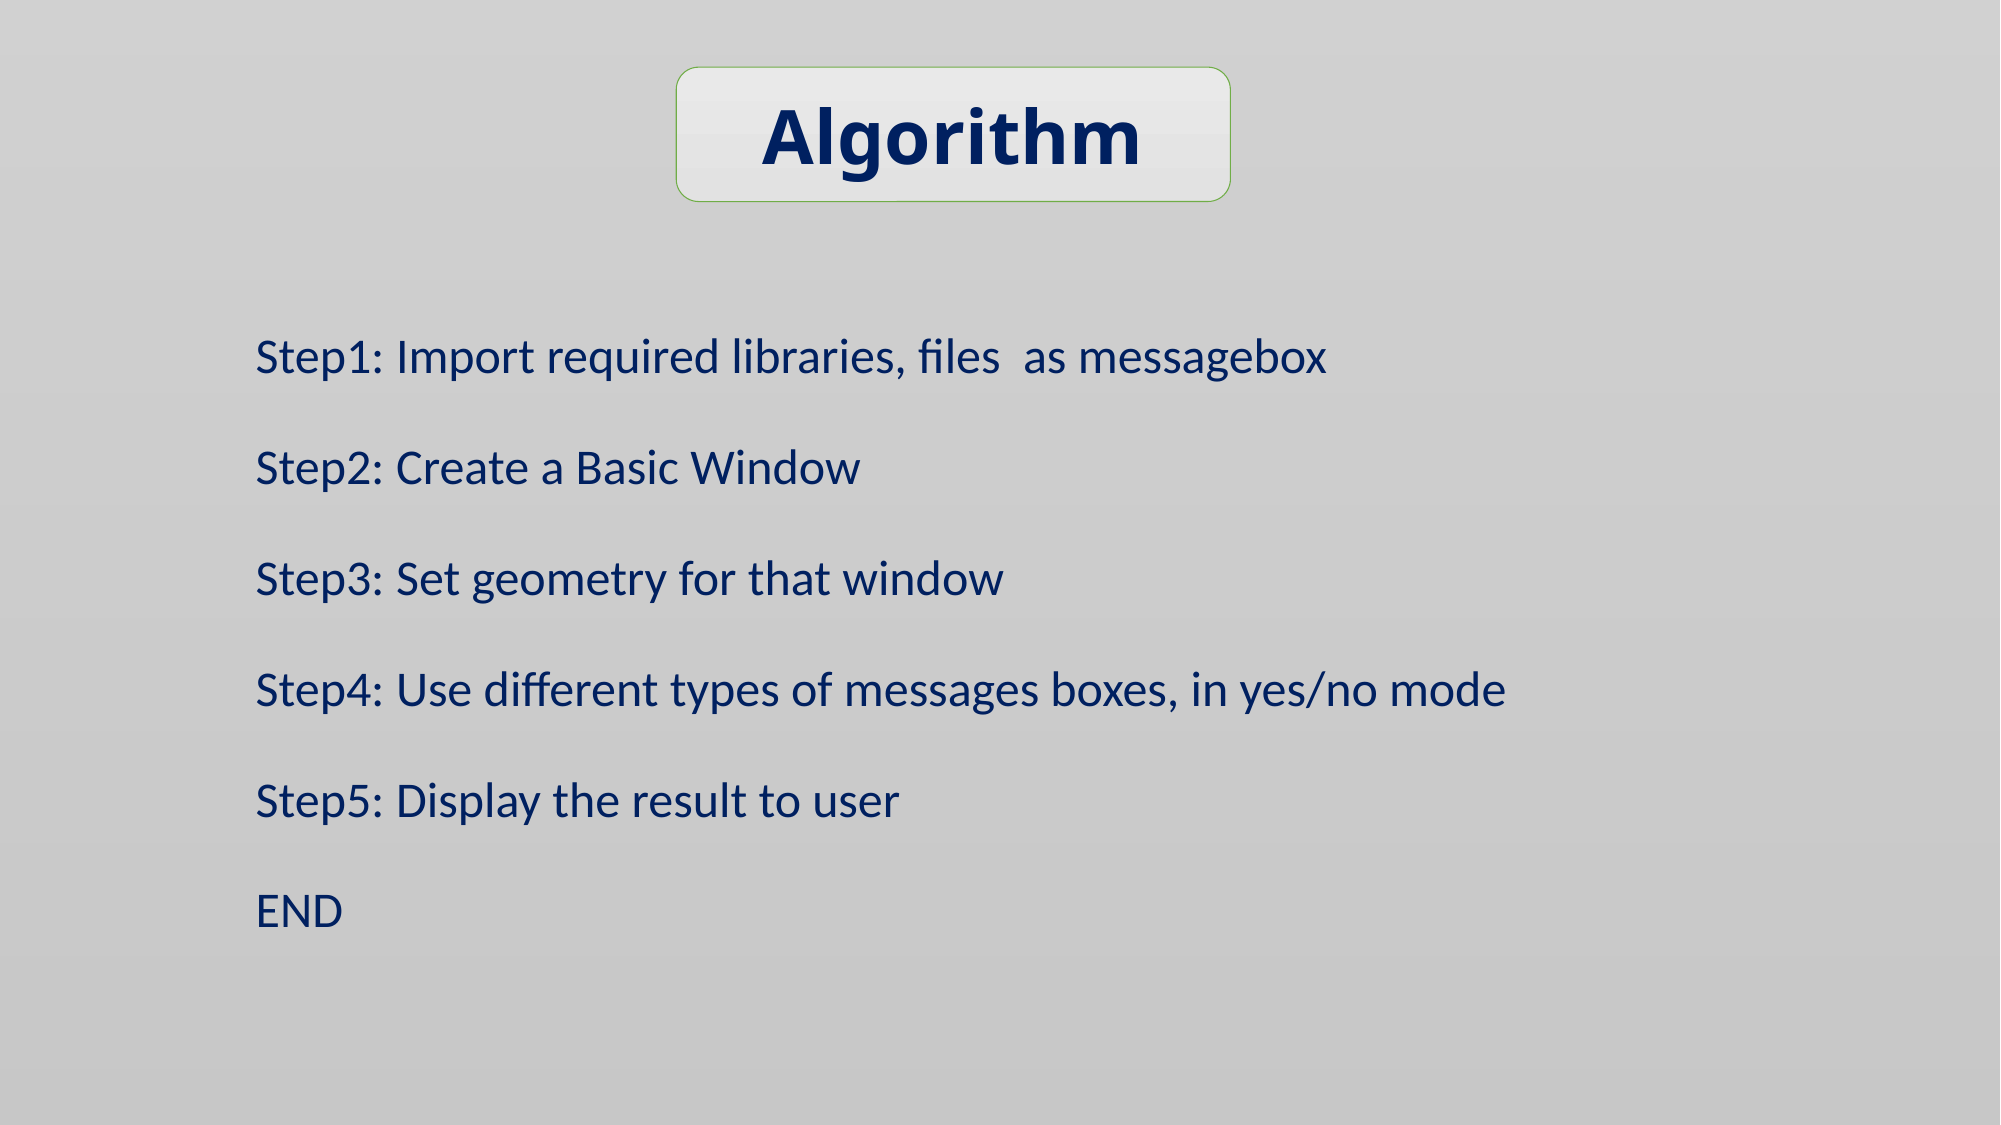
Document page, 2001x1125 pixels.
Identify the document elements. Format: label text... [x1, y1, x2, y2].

subtitle Step1: Import required libraries, files as messagebox Step2: Create a Basic Window Step3: Set geometry for that window Step4: Use different types of messages boxes, in yes/no mode Step5: Display the result to user END [240, 286, 1741, 1075]
text_box Algorithm [675, 66, 1231, 203]
